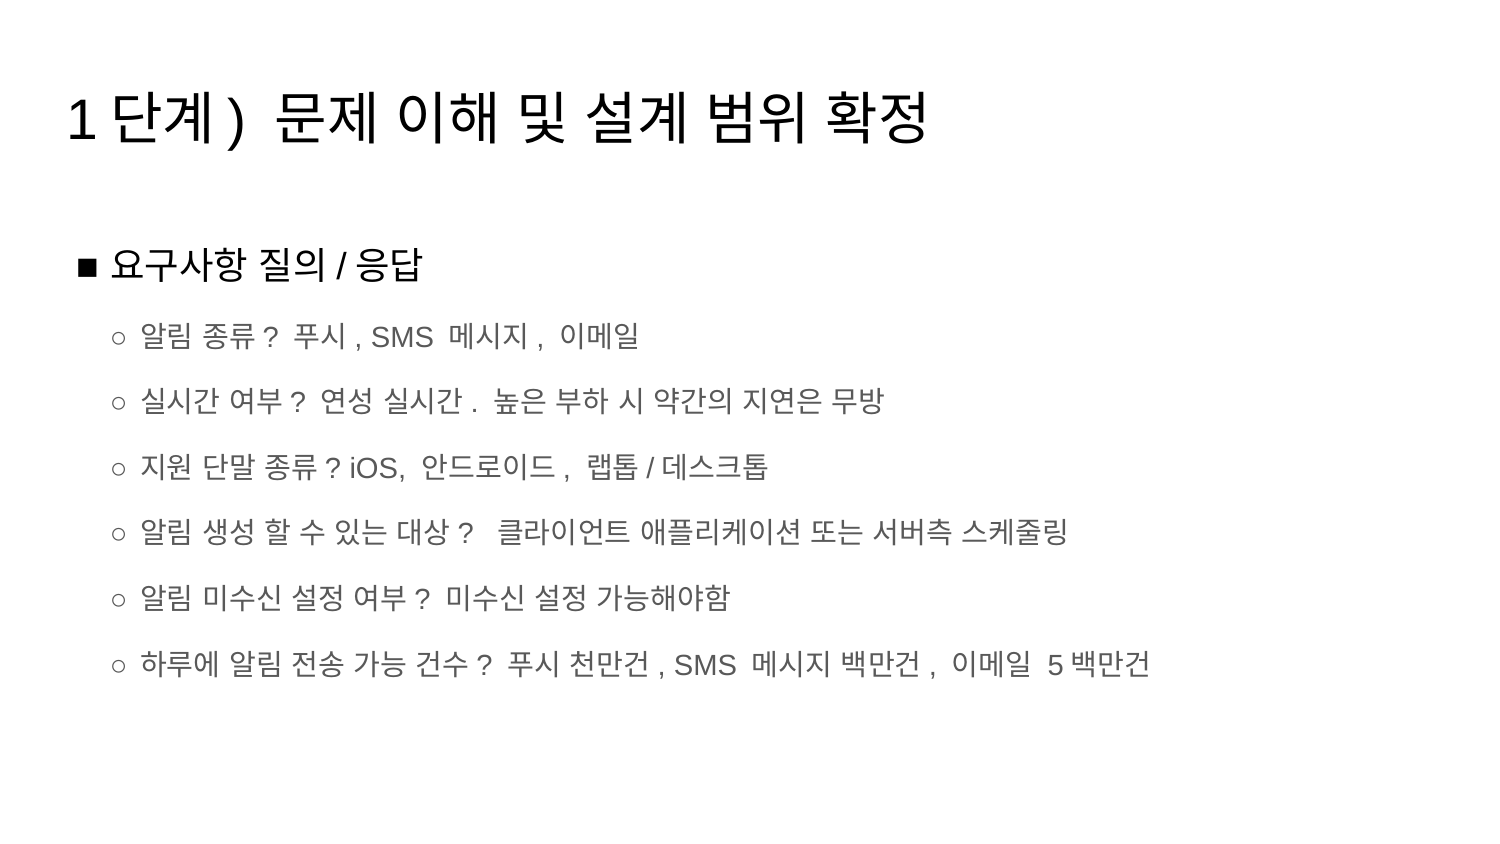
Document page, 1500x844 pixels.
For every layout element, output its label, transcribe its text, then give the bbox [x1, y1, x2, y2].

title 1단계) 문제 이해 및 설계 범위 확정 [51, 72, 1449, 167]
list 요구사항 질의/응답 알림 종류? 푸시, SMS 메시지, 이메일 실시간 여부? 연성 실시간. 높은 부하 시 약간의 지연은 무방 지원 단말 종류? iOS, 안드로이드, 랩톱/데스크톱 알림 생성 할 수 있는 대상? 클라이언트 애플리케이션 또는 서버측 스케줄링 알림 미수신 설정 여부? 미수신 설정 가능해야함 하루에 알림 전송 가능 건수? 푸시 천만건, SMS 메시지 백만건, 이메일 5백만건 [51, 189, 1449, 750]
